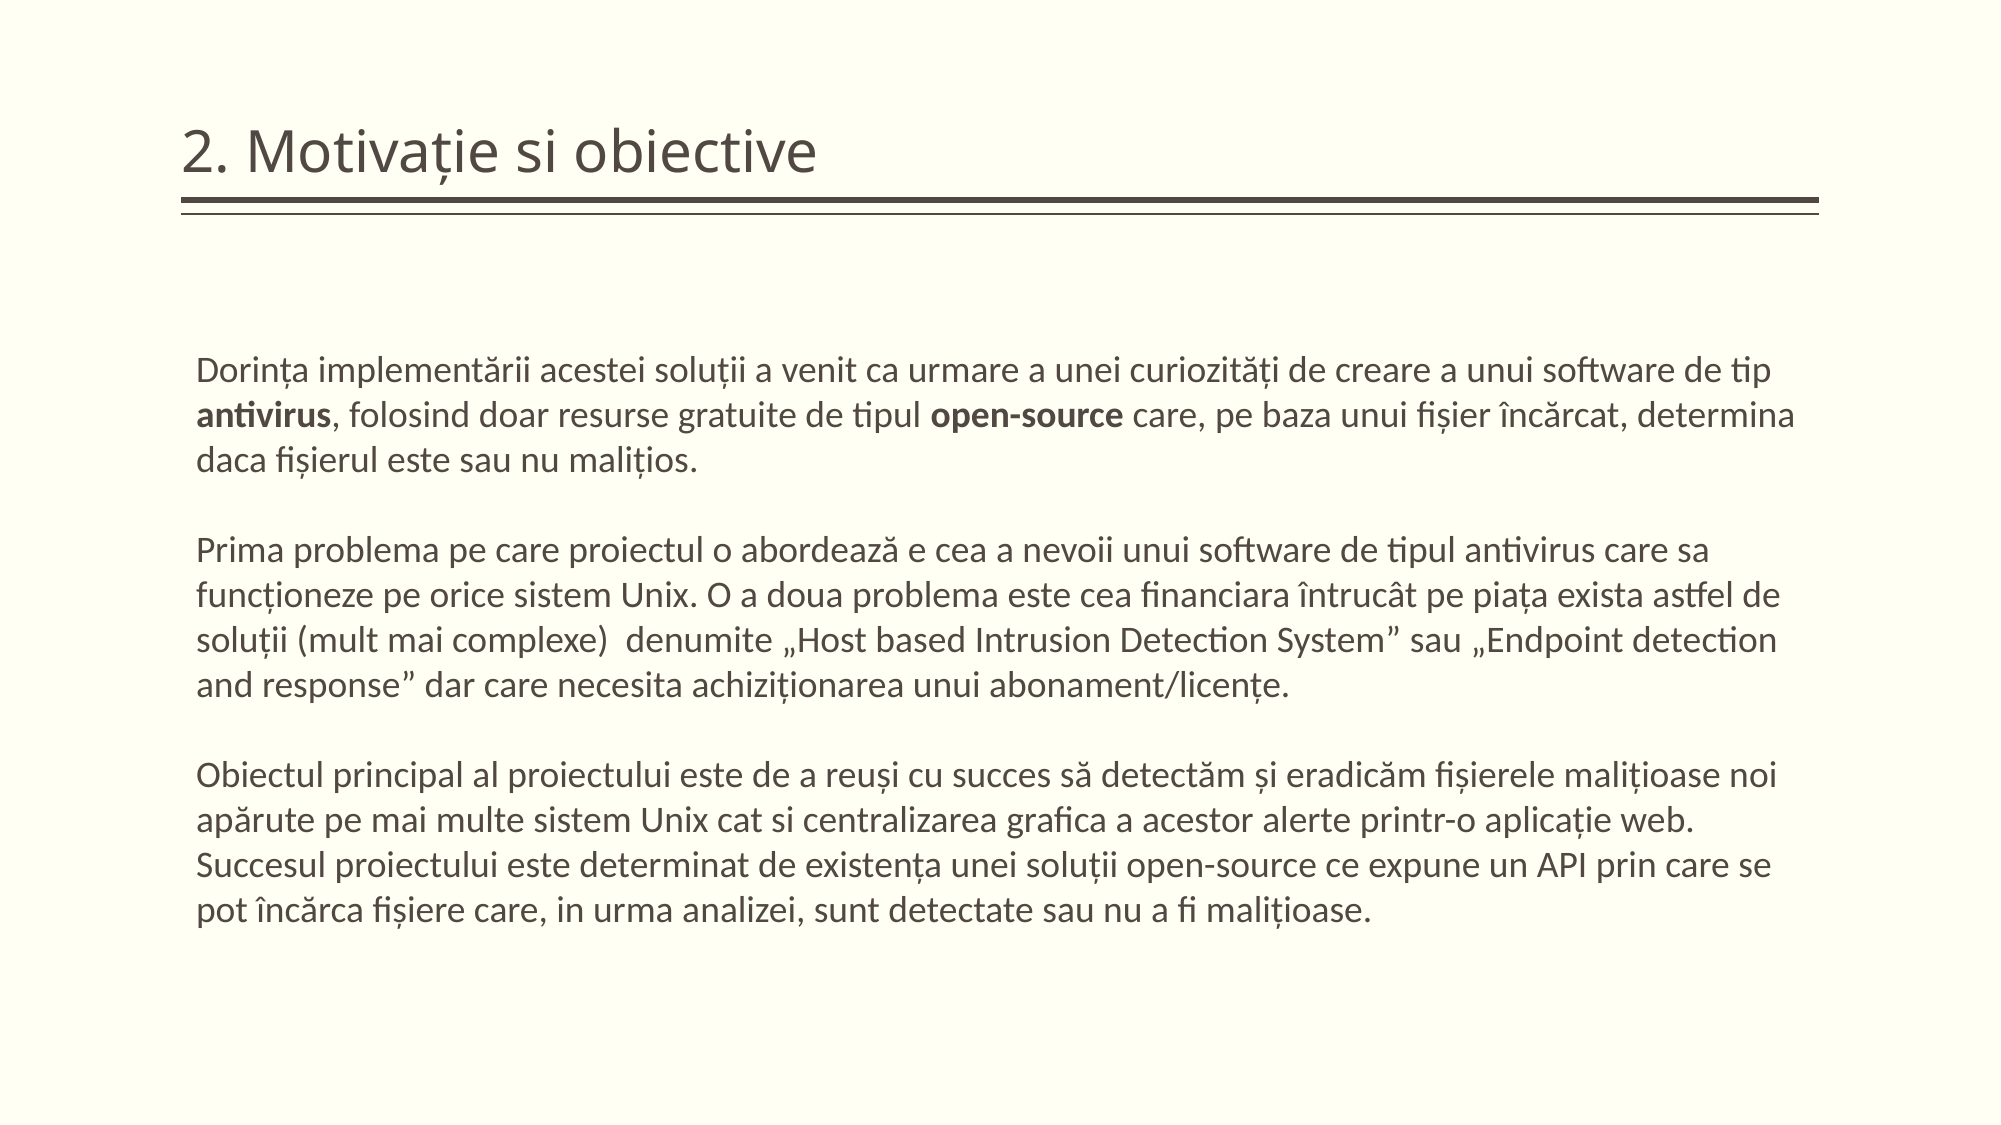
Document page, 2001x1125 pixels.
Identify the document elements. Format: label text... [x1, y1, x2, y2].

title 2. Motivație si obiective [181, 12, 1819, 193]
text_box Dorința implementării acestei soluții a venit ca urmare a unei curiozități de creare a unui software de tip antivirus, folosind doar resurse gratuite de tipul open-source care, pe baza unui fișier încărcat, determina daca fișierul este sau nu malițios. Prima problema pe care proiectul o abordează e cea a nevoii unui software de tipul antivirus care sa funcționeze pe orice sistem Unix. O a doua problema este cea financiara întrucât pe piața exista astfel de soluții (mult mai complexe) denumite „Host based Intrusion Detection System” sau „Endpoint detection and response” dar care necesita achiziționarea unui abonament/licențe. Obiectul principal al proiectului este de a reuși cu succes să detectăm și eradicăm fișierele malițioase noi apărute pe mai multe sistem Unix cat si centralizarea grafica a acestor alerte printr-o aplicație web. Succesul proiectului este determinat de existența unei soluții open-source ce expune un API prin care se pot încărca fișiere care, in urma analizei, sunt detectate sau nu a fi malițioase. [181, 337, 1819, 1073]
